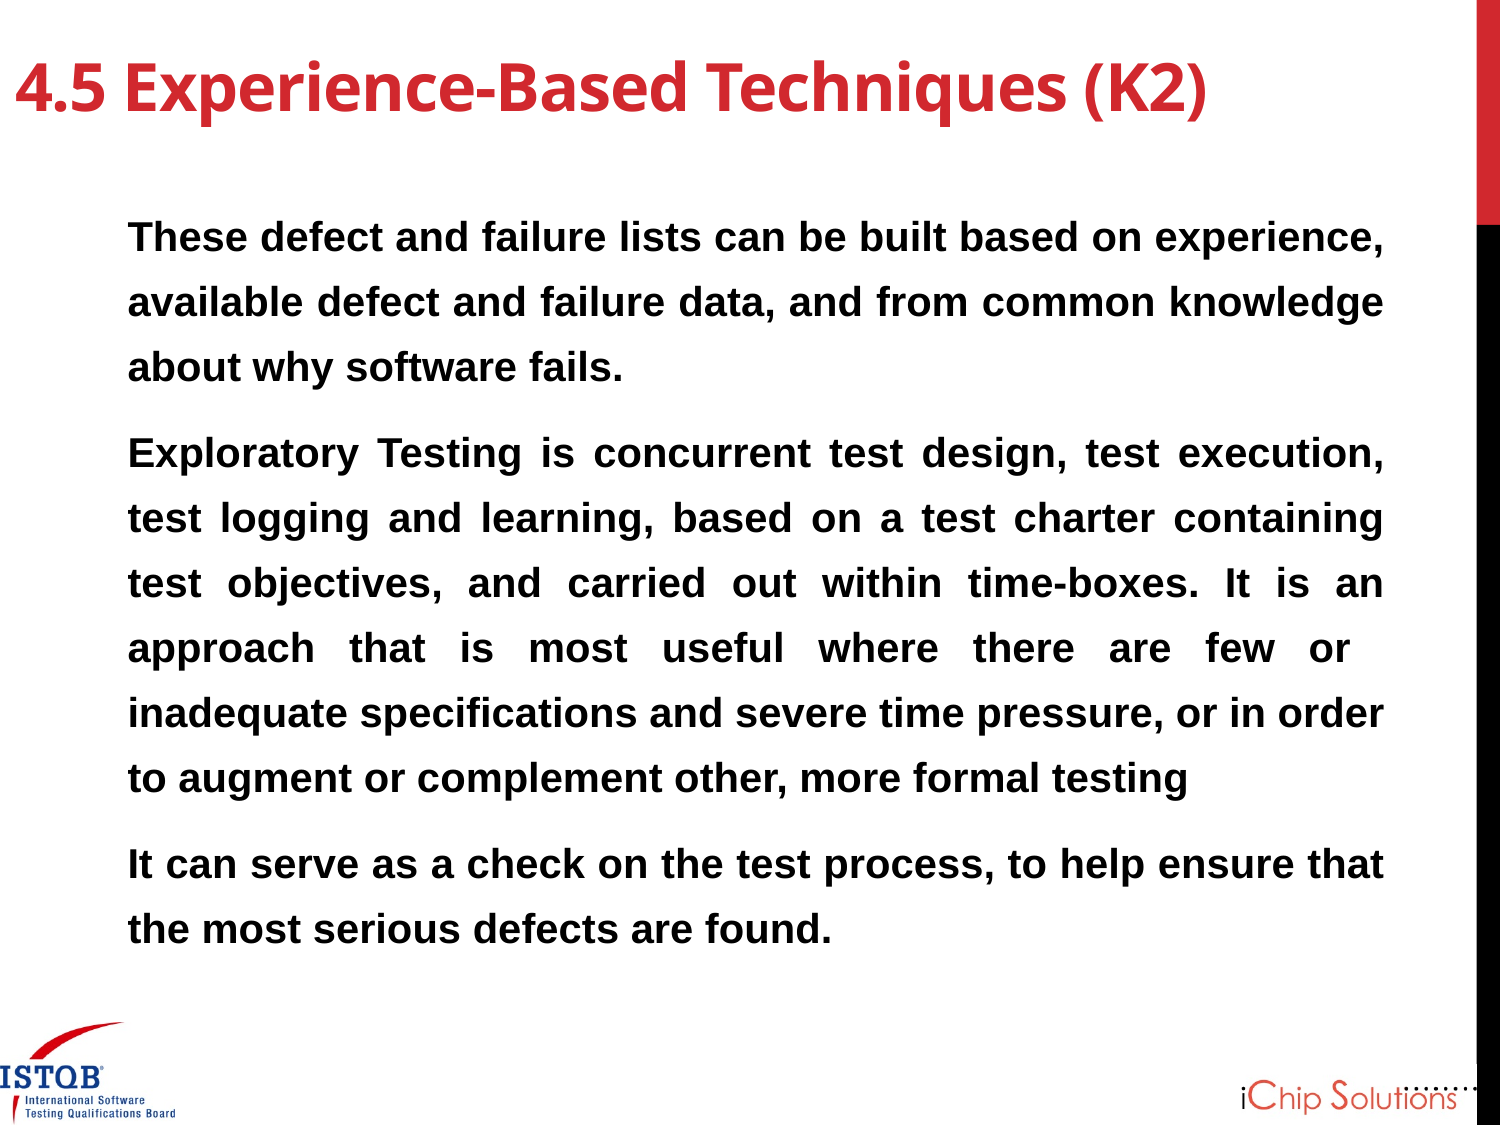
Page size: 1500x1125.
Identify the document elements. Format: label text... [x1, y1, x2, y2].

picture [1224, 1063, 1478, 1125]
title 4.5 Experience-Based Techniques (K2) [0, 0, 1475, 133]
list These defect and failure lists can be built based on experience, available defect and failure data, and from common knowledge about why software fails. Exploratory Testing is concurrent test design, test execution, test logging and learning, based on a test charter containing test objectives, and carried out within time-boxes. It is an approach that is most useful where there are few or inadequate specifications and severe time pressure, or in order to augment or complement other, more formal testing It can serve as a check on the test process, to help ensure that the most serious defects are found. [112, 187, 1400, 1100]
picture [0, 1022, 176, 1125]
